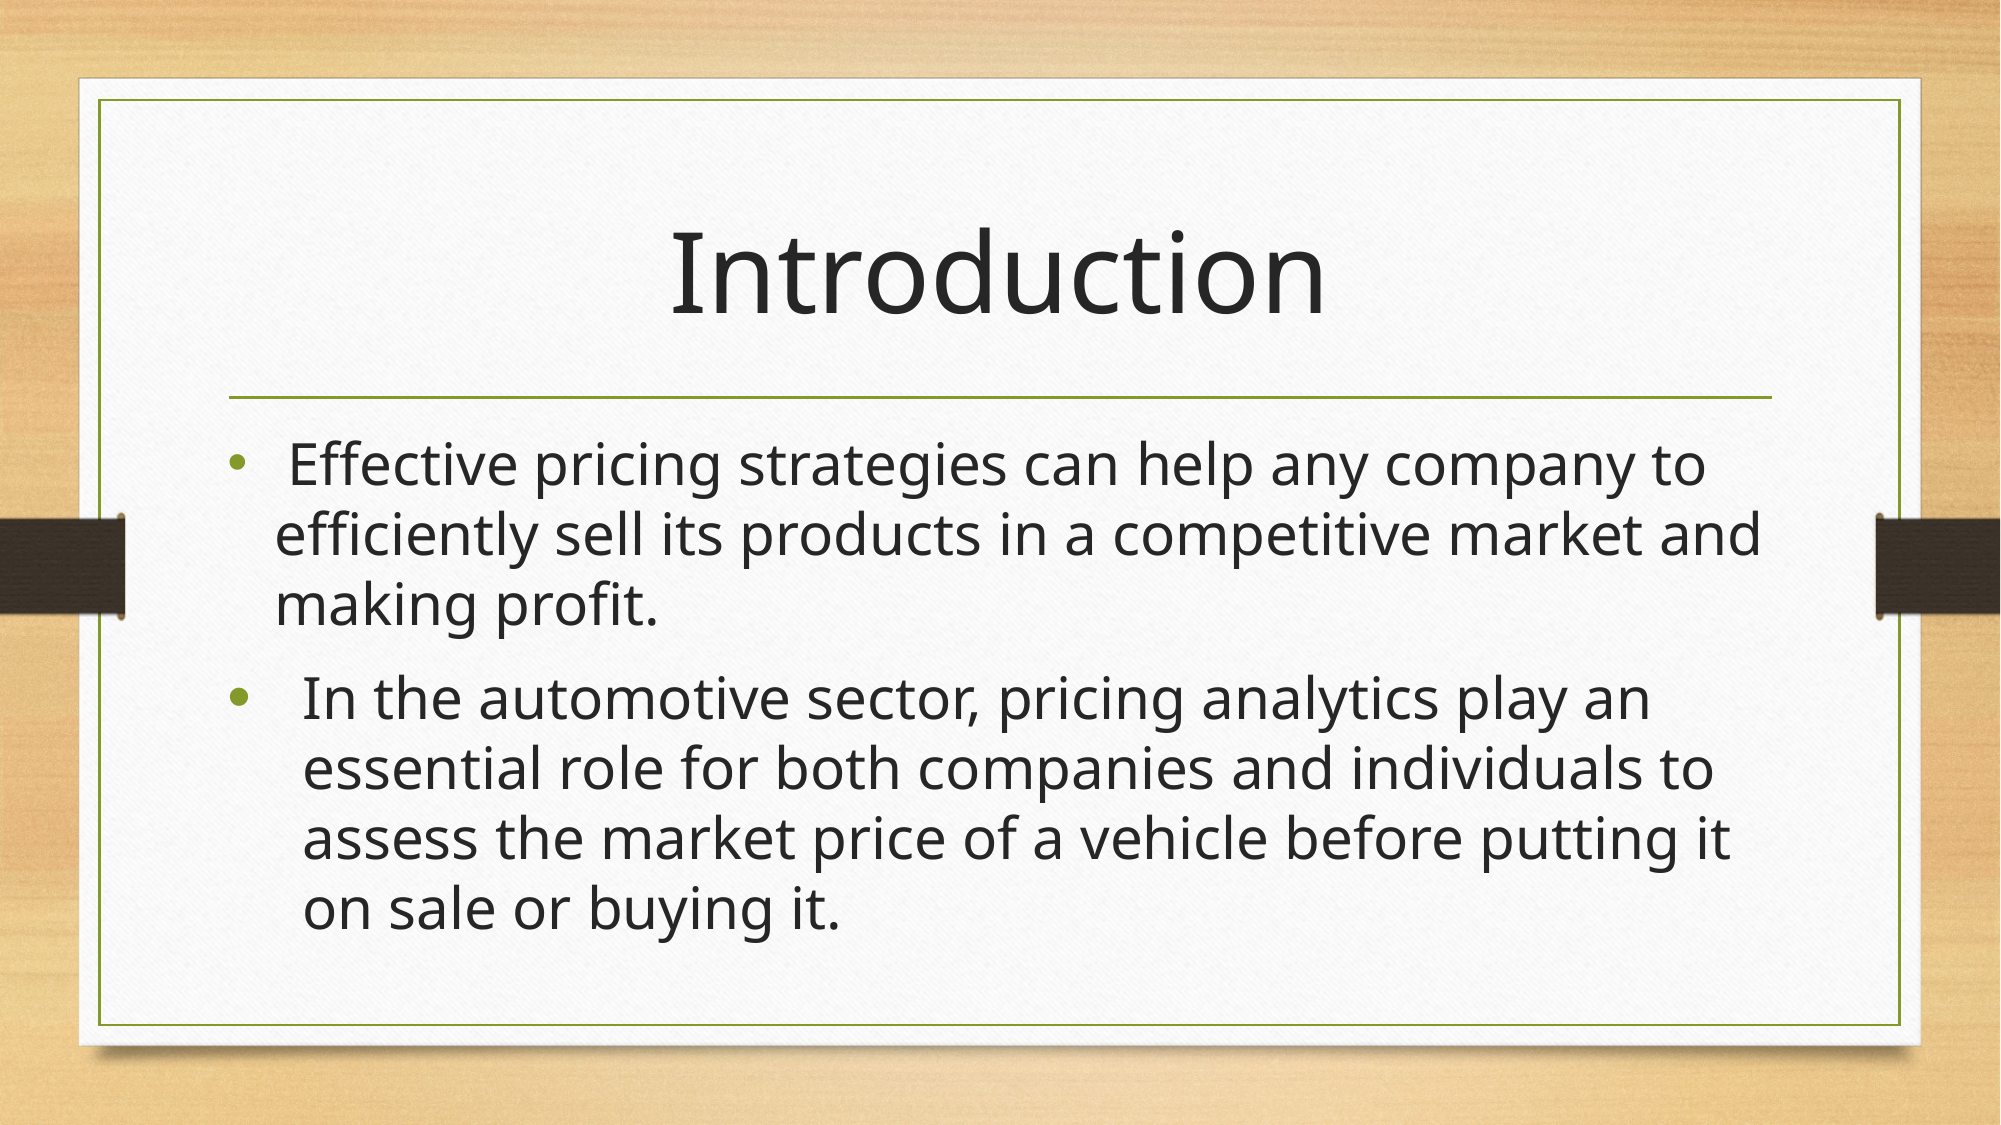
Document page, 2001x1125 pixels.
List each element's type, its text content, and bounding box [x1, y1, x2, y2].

list Effective pricing strategies can help any company to efficiently sell its products in a competitive market and making profit. In the automotive sector, pricing analytics play an essential role for both companies and individuals to assess the market price of a vehicle before putting it on sale or buying it. [212, 419, 1788, 964]
title Introduction [212, 161, 1788, 375]
picture [0, 0, 2001, 1125]
